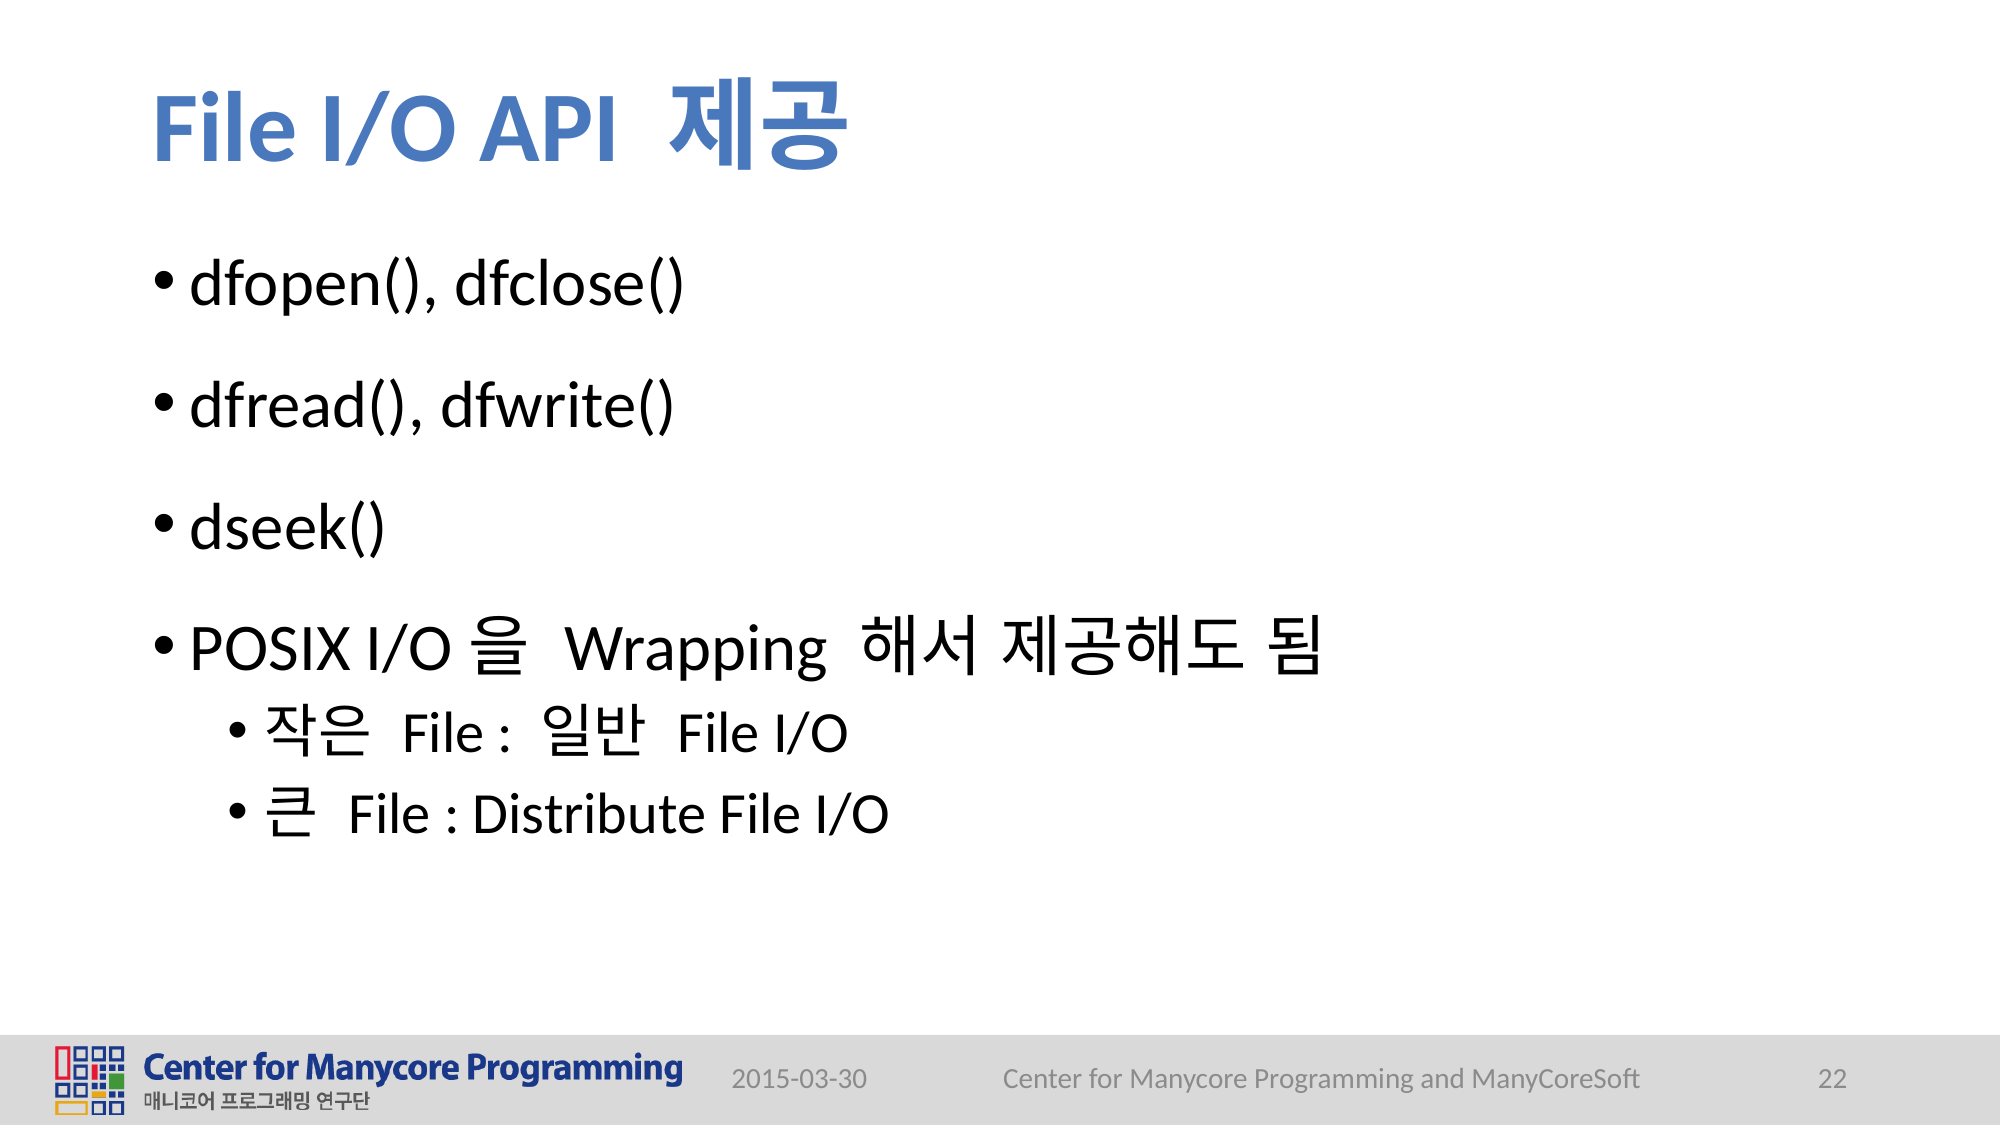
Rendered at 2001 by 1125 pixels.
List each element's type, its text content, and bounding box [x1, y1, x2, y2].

slide_number 22 [1696, 1046, 1863, 1107]
footer Center for Manycore Programming and ManyCoreSoft [988, 1046, 1686, 1107]
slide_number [716, 1046, 977, 1107]
list dfopen(), dfclose() dfread(), dfwrite() dseek() POSIX I/O을 Wrapping 해서 제공해도 됨 작은 File : 일반 File I/O 큰 File : Distribute File I/O [137, 231, 1863, 988]
title File I/O API 제공 [137, 54, 1863, 203]
picture [55, 1046, 682, 1115]
